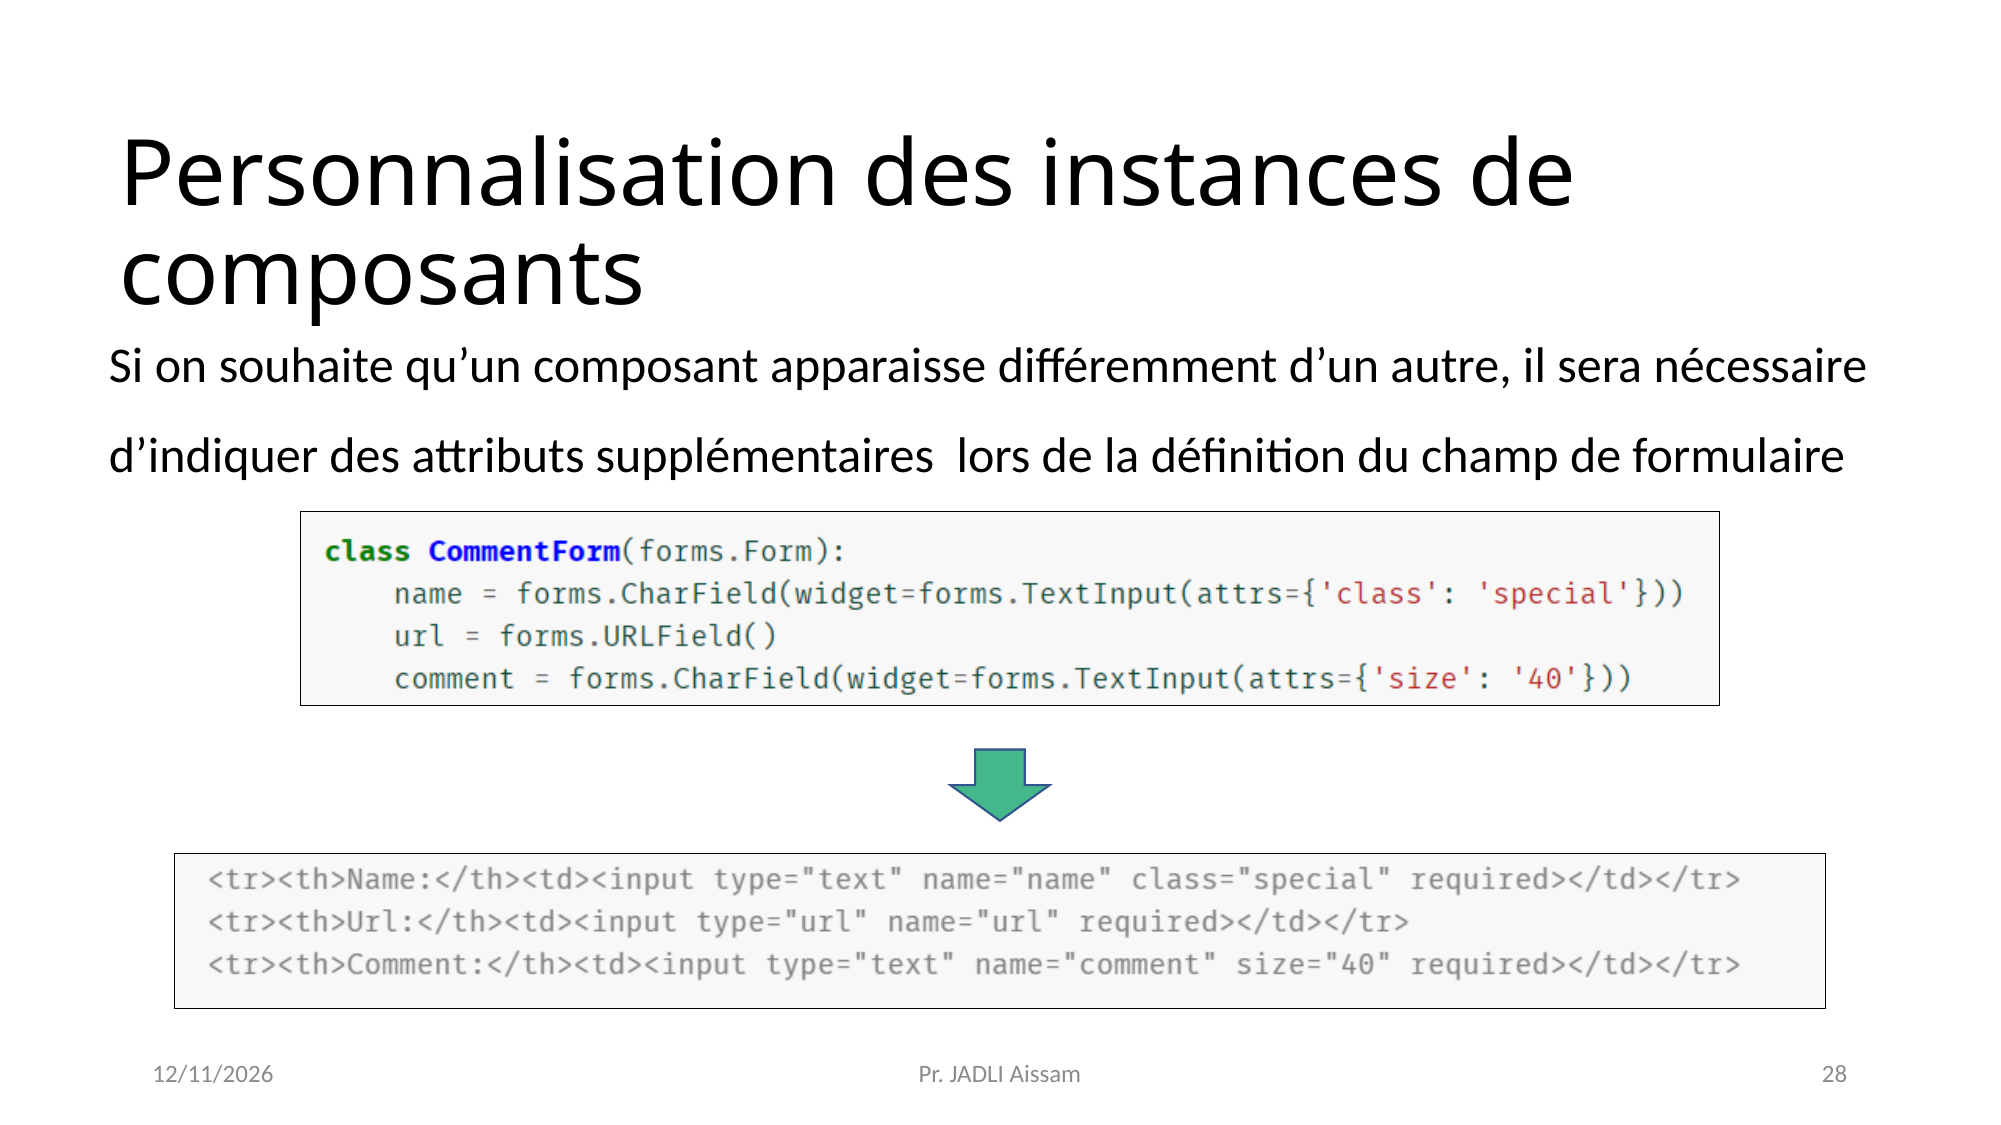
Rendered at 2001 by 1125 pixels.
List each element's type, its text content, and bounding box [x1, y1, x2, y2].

slide_number 28 [1412, 1042, 1863, 1103]
picture [174, 853, 1826, 1009]
title Personnalisation des instances de composants [104, 155, 1916, 296]
picture [300, 511, 1720, 706]
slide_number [137, 1042, 588, 1103]
list Si on souhaite qu’un composant apparaisse différemment d’un autre, il sera nécessaire d’indiquer des attributs supplémentaires lors de la définition du champ de formulaire [93, 295, 1884, 1016]
footer Pr. JADLI Aissam [662, 1042, 1338, 1103]
text_box [947, 748, 1053, 823]
